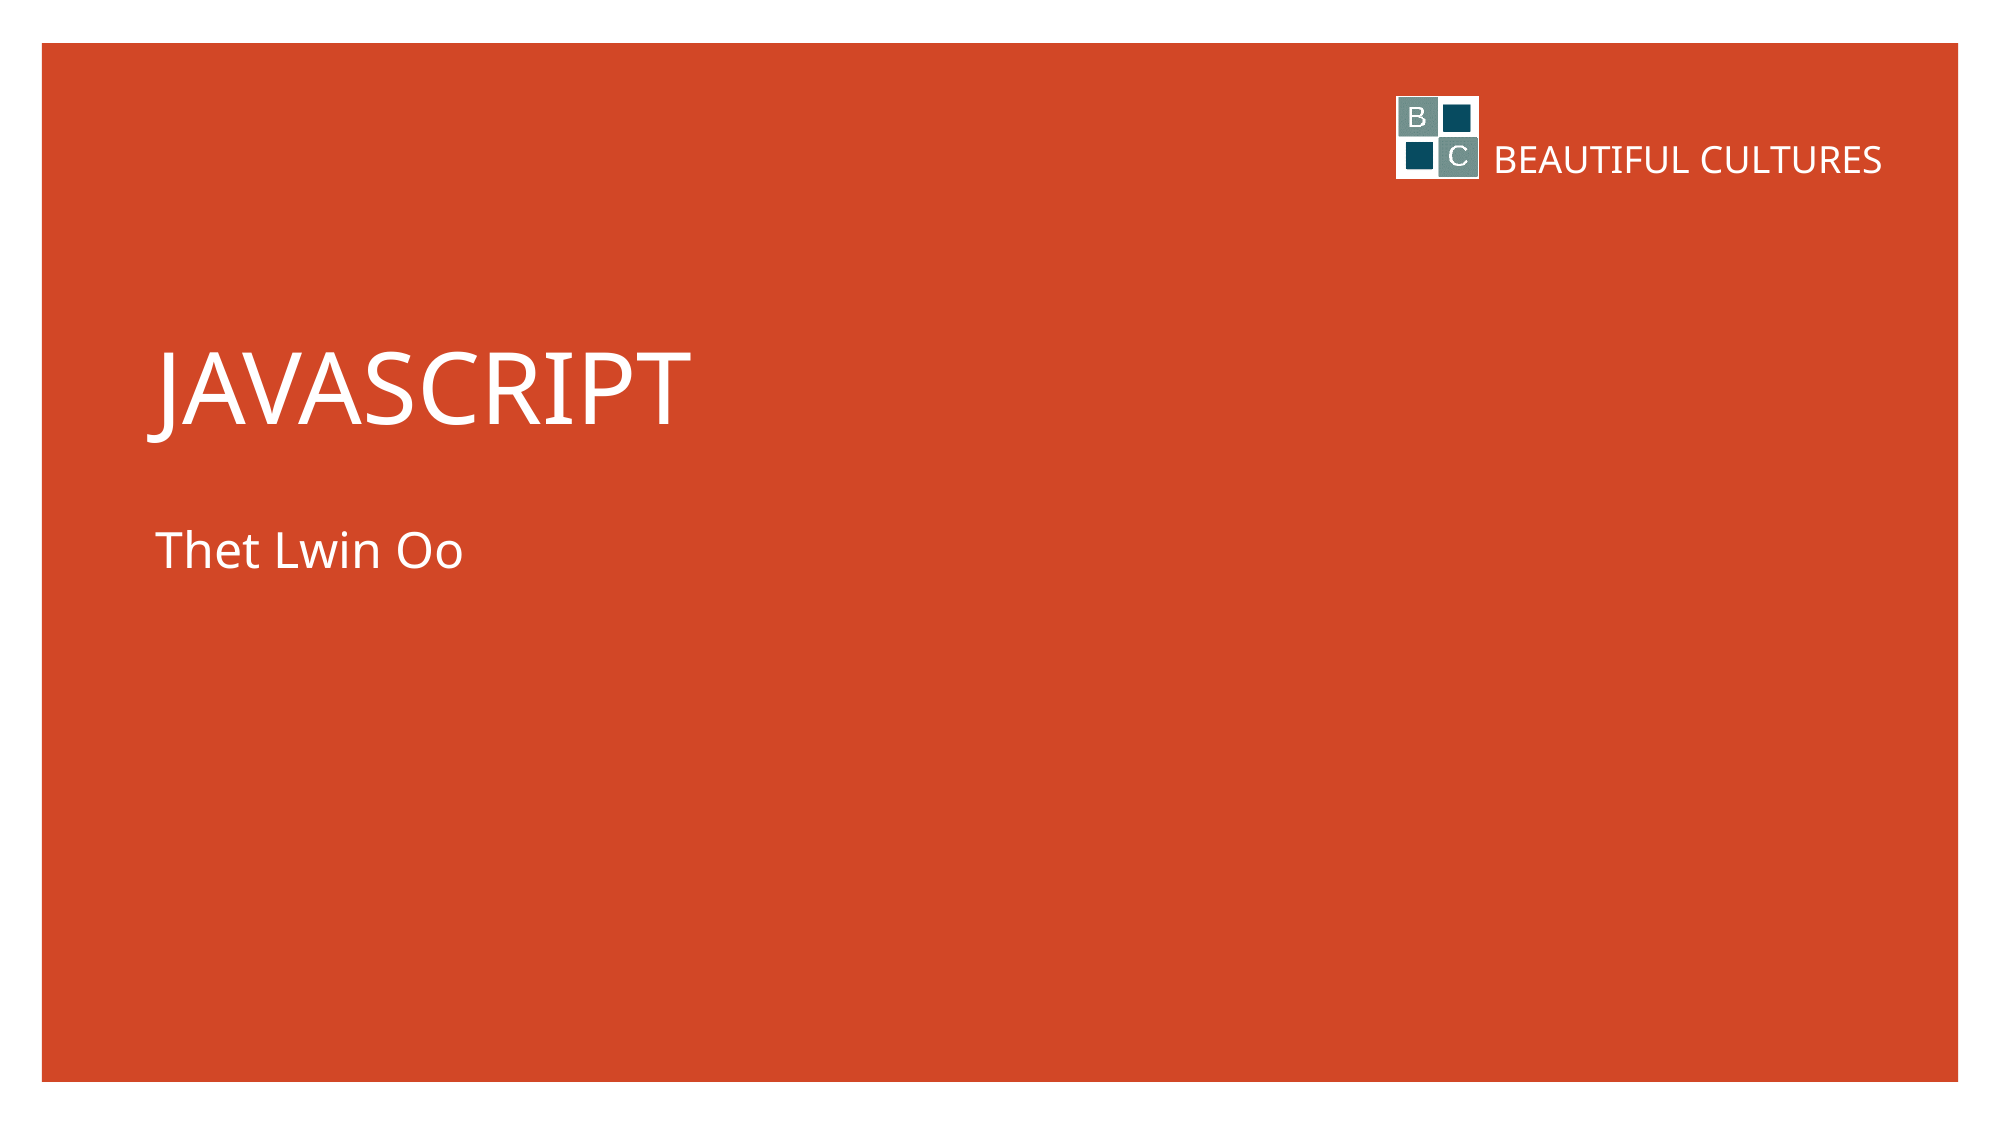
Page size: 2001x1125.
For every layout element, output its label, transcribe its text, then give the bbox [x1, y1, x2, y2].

subtitle Thet Lwin Oo [140, 481, 1713, 668]
title JAVASCRIPT [140, 188, 1866, 581]
text_box BEAUTIFUL CULTURES [1478, 128, 1898, 188]
picture [1396, 96, 1479, 179]
